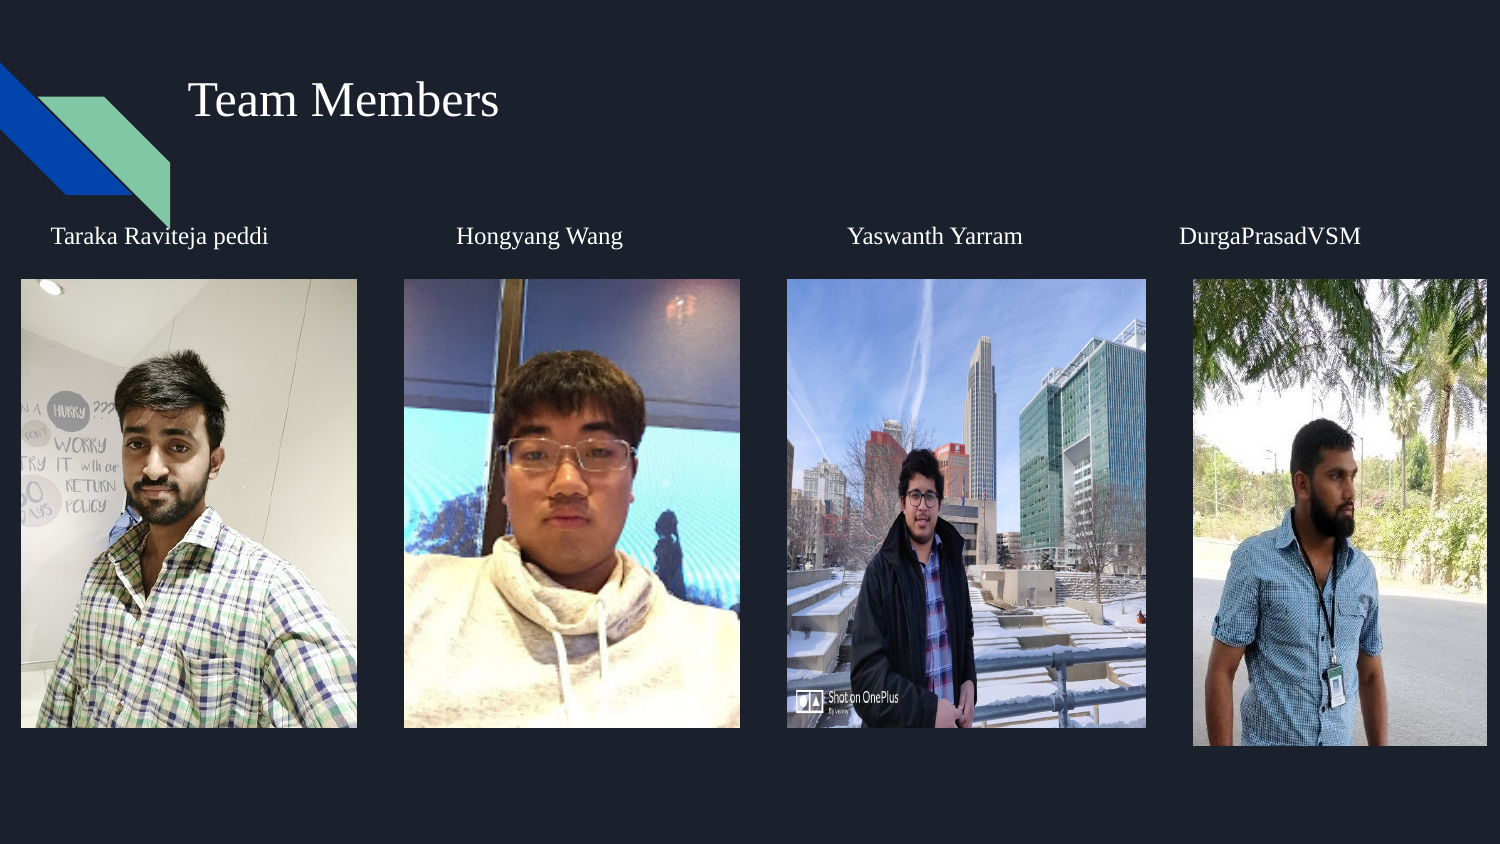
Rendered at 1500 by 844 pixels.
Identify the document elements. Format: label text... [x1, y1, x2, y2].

picture [404, 279, 740, 728]
title Team Members [172, 51, 1328, 200]
list Taraka Raviteja peddi Hongyang Wang Yaswanth Yarram DurgaPrasadVSM [35, 200, 1434, 761]
picture [787, 279, 1147, 728]
picture [20, 279, 357, 728]
picture [1193, 279, 1488, 746]
